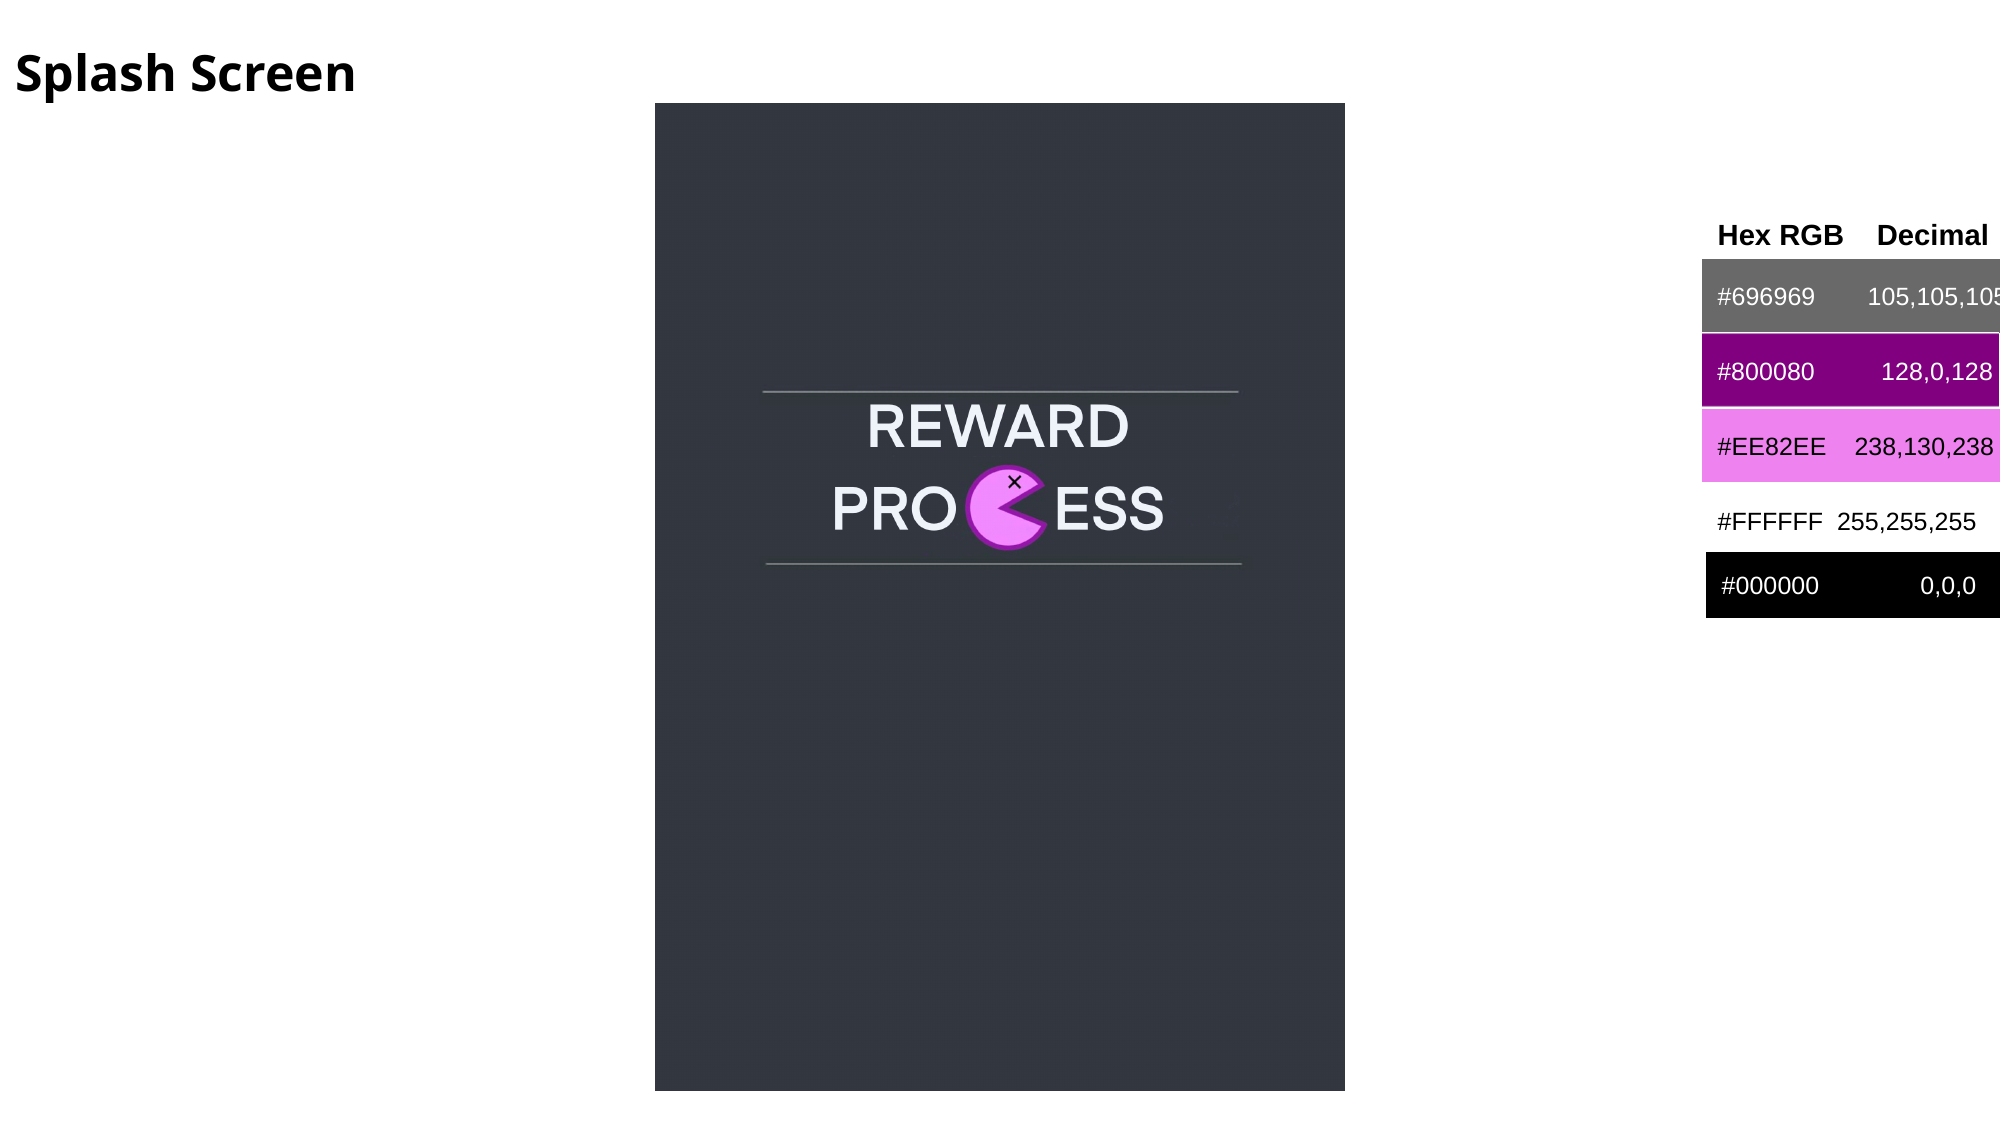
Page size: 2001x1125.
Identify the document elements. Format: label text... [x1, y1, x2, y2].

picture [1702, 259, 2000, 482]
picture [655, 103, 1345, 1091]
text_box Hex RGB Decimal [1702, 208, 2000, 259]
text_box #FFFFFF 255,255,255 [1702, 498, 2000, 543]
picture [1706, 552, 2000, 618]
title Splash Screen [0, 0, 1725, 184]
